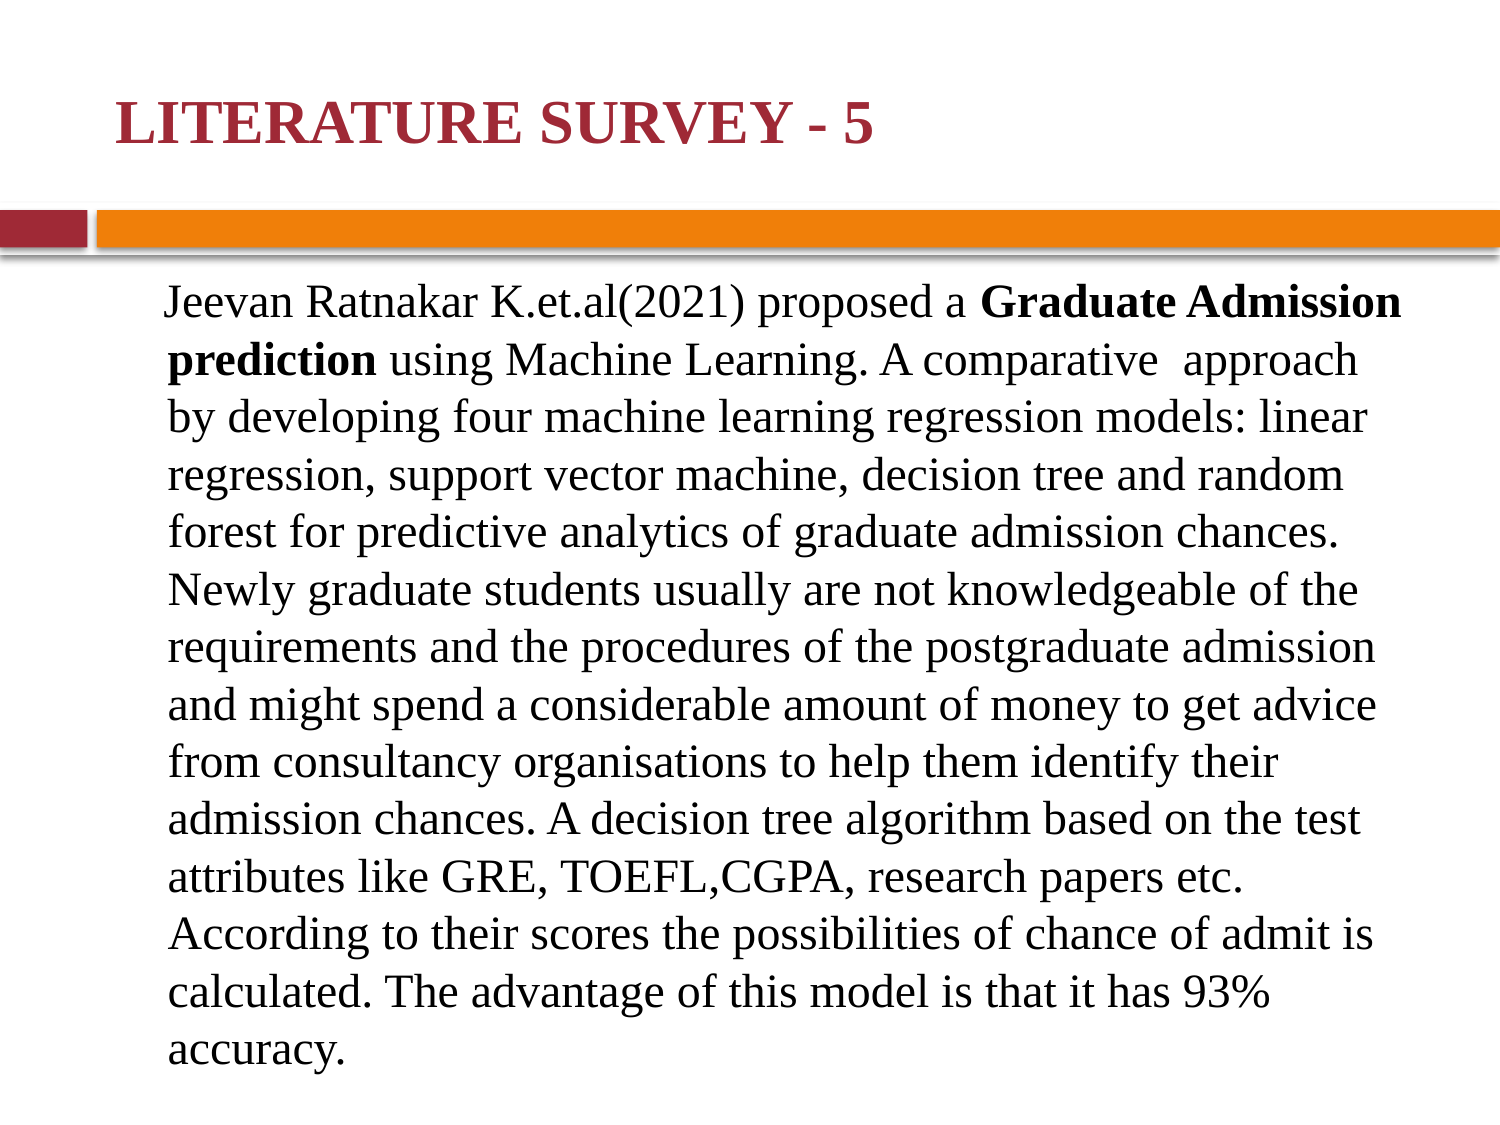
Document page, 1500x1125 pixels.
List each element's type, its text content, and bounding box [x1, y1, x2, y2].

list Jeevan Ratnakar K.et.al(2021) proposed a Graduate Admission prediction using Machine Learning. A comparative approach by developing four machine learning regression models: linear regression, support vector machine, decision tree and random forest for predictive analytics of graduate admission chances. Newly graduate students usually are not knowledgeable of the requirements and the procedures of the postgraduate admission and might spend a considerable amount of money to get advice from consultancy organisations to help them identify their admission chances. A decision tree algorithm based on the test attributes like GRE, TOEFL,CGPA, research papers etc. According to their scores the possibilities of chance of admit is calculated. The advantage of this model is that it has 93% accuracy. [100, 262, 1438, 1100]
title LITERATURE SURVEY - 5 [100, 37, 1438, 200]
